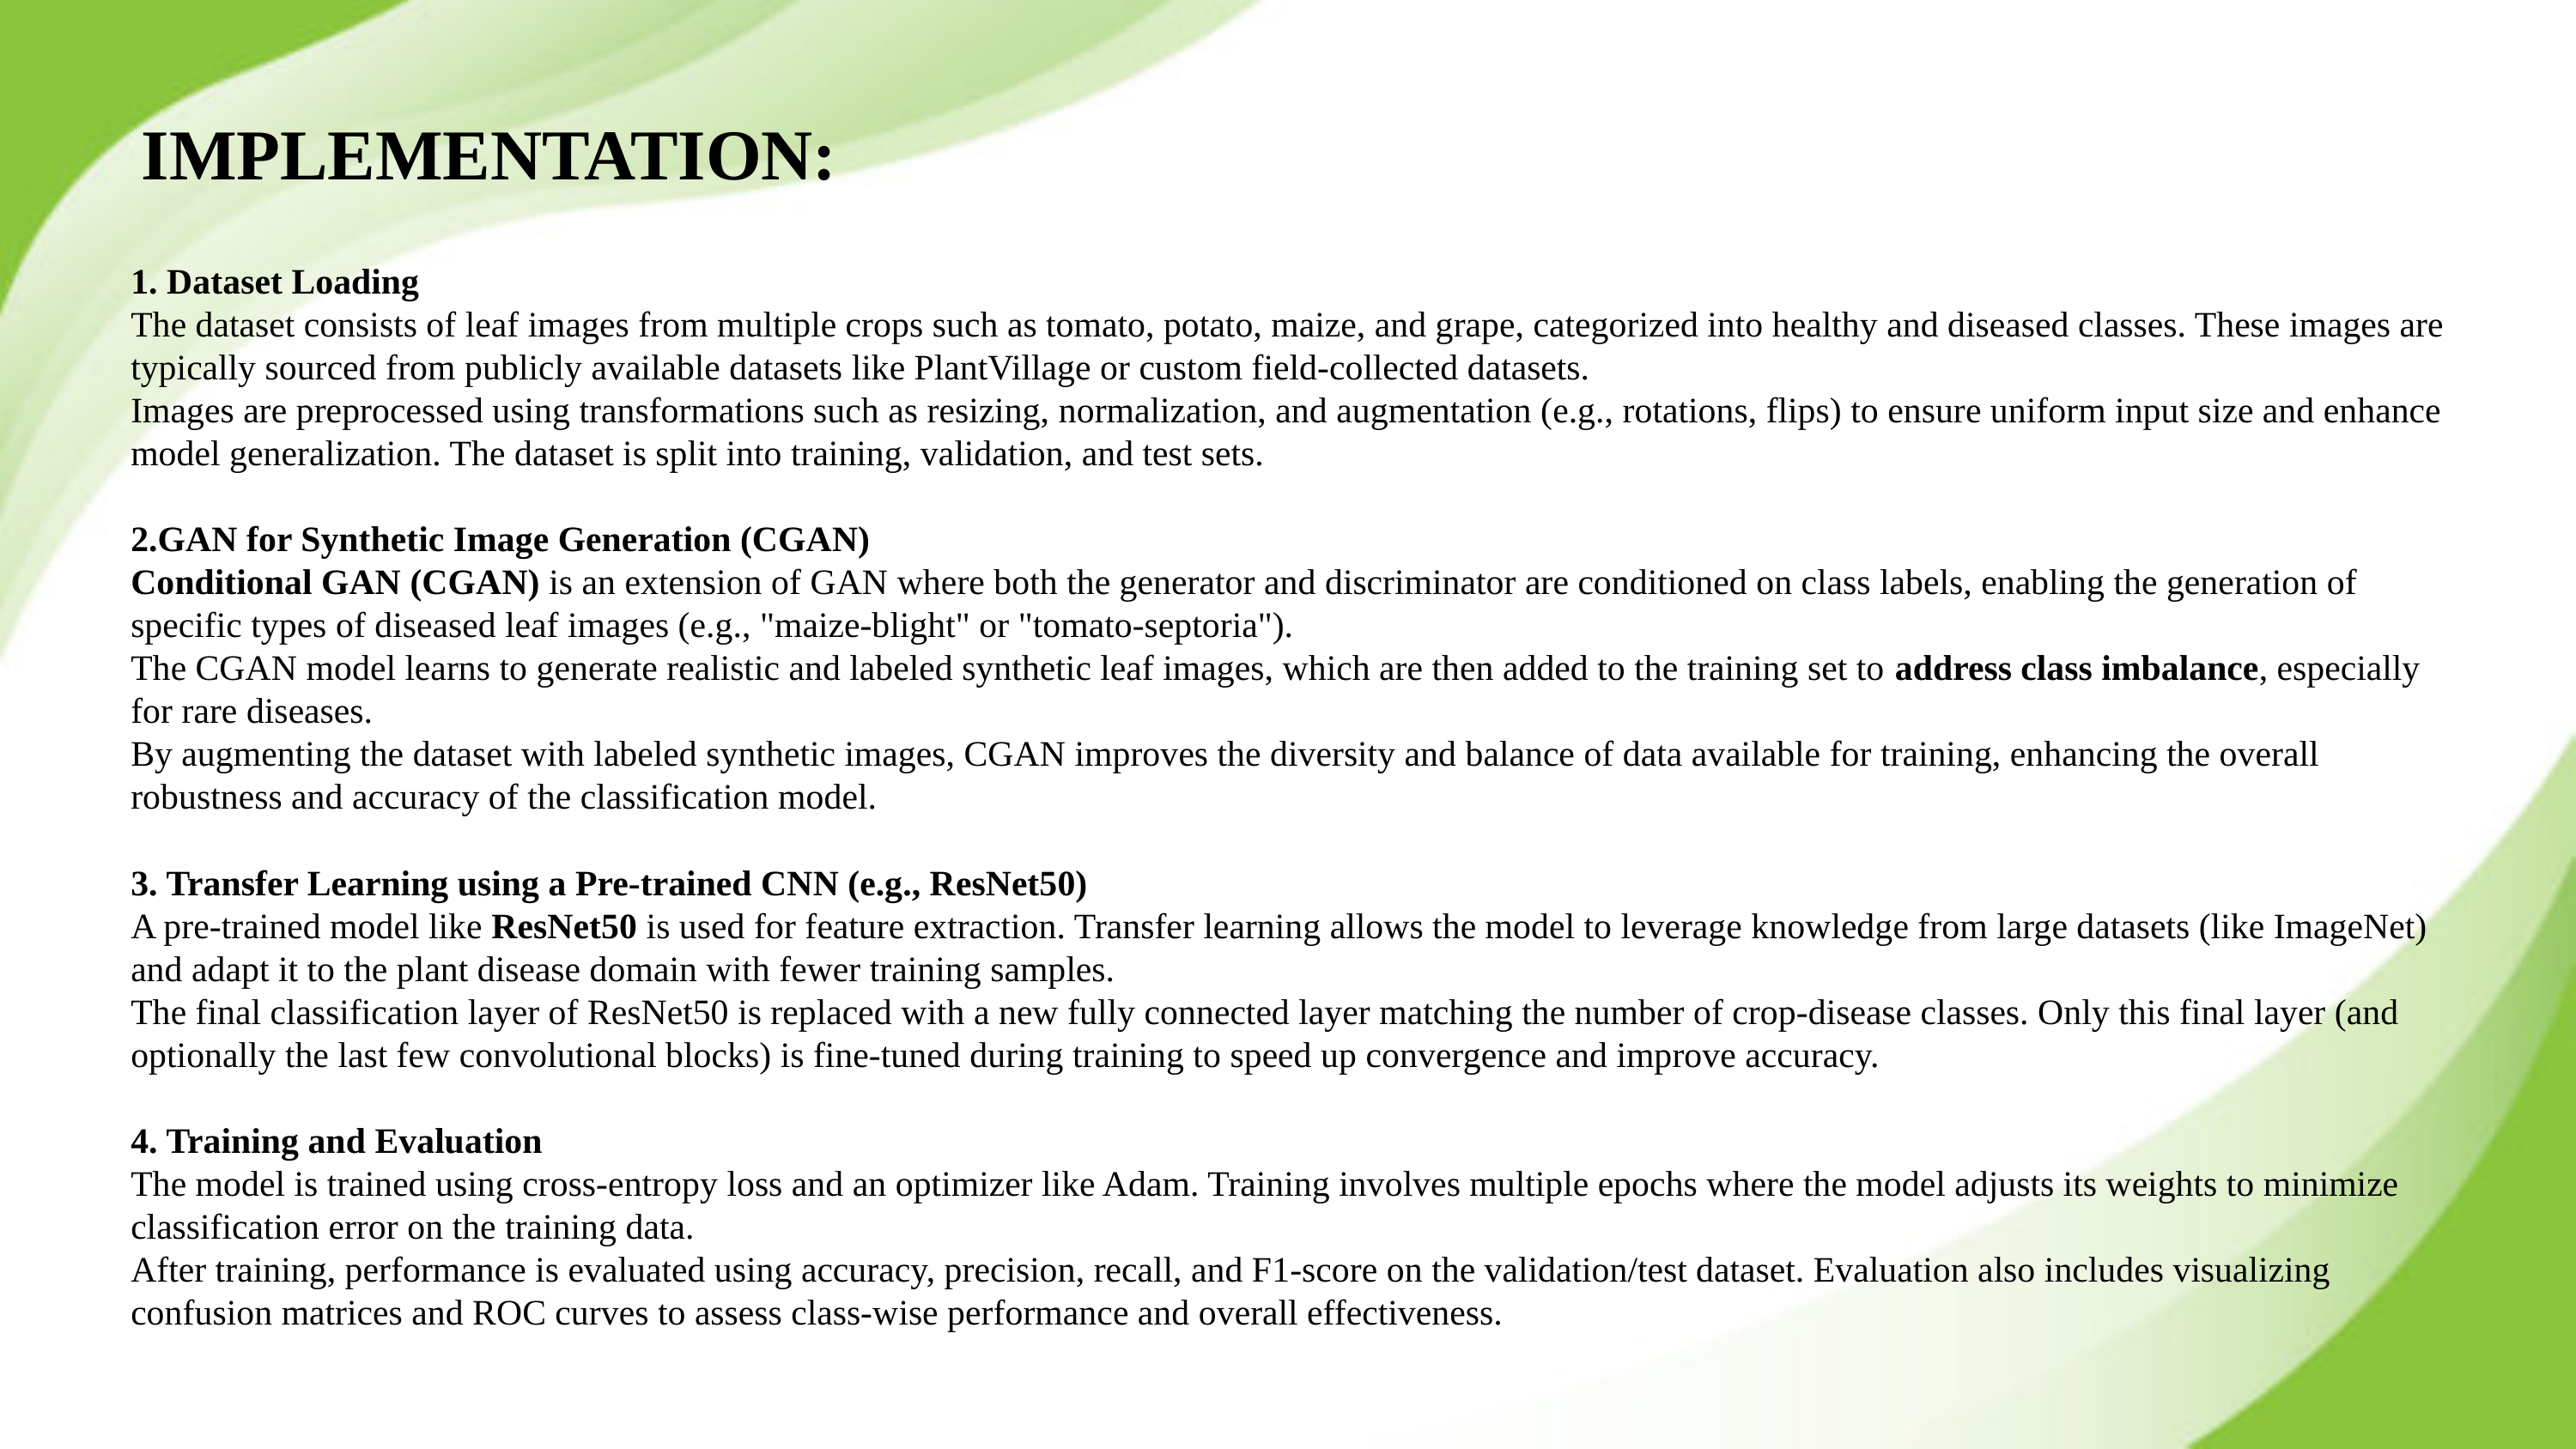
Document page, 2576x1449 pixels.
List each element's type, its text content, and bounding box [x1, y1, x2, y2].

text_box 1. Dataset Loading The dataset consists of leaf images from multiple crops such as tomato, potato, maize, and grape, categorized into healthy and diseased classes. These images are typically sourced from publicly available datasets like PlantVillage or custom field-collected datasets. Images are preprocessed using transformations such as resizing, normalization, and augmentation (e.g., rotations, flips) to ensure uniform input size and enhance model generalization. The dataset is split into training, validation, and test sets. 2.GAN for Synthetic Image Generation (CGAN) Conditional GAN (CGAN) is an extension of GAN where both the generator and discriminator are conditioned on class labels, enabling the generation of specific types of diseased leaf images (e.g., "maize-blight" or "tomato-septoria"). The CGAN model learns to generate realistic and labeled synthetic leaf images, which are then added to the training set to address class imbalance, especially for rare diseases. By augmenting the dataset with labeled synthetic images, CGAN improves the diversity and balance of data available for training, enhancing the overall robustness and accuracy of the classification model. 3. Transfer Learning using a Pre-trained CNN (e.g., ResNet50) A pre-trained model like ResNet50 is used for feature extraction. Transfer learning allows the model to leverage knowledge from large datasets (like ImageNet) and adapt it to the plant disease domain with fewer training samples. The final classification layer of ResNet50 is replaced with a new fully connected layer matching the number of crop-disease classes. Only this final layer (and optionally the last few convolutional blocks) is fine-tuned during training to speed up convergence and improve accuracy. 4. Training and Evaluation The model is trained using cross-entropy loss and an optimizer like Adam. Training involves multiple epochs where the model adjusts its weights to minimize classification error on the training data. After training, performance is evaluated using accuracy, precision, recall, and F1-score on the validation/test dataset. Evaluation also includes visualizing confusion matrices and ROC curves to assess class-wise performance and overall effectiveness. [118, 252, 2480, 1420]
text_box IMPLEMENTATION: [128, 101, 913, 201]
text_box [0, 0, 2576, 1449]
